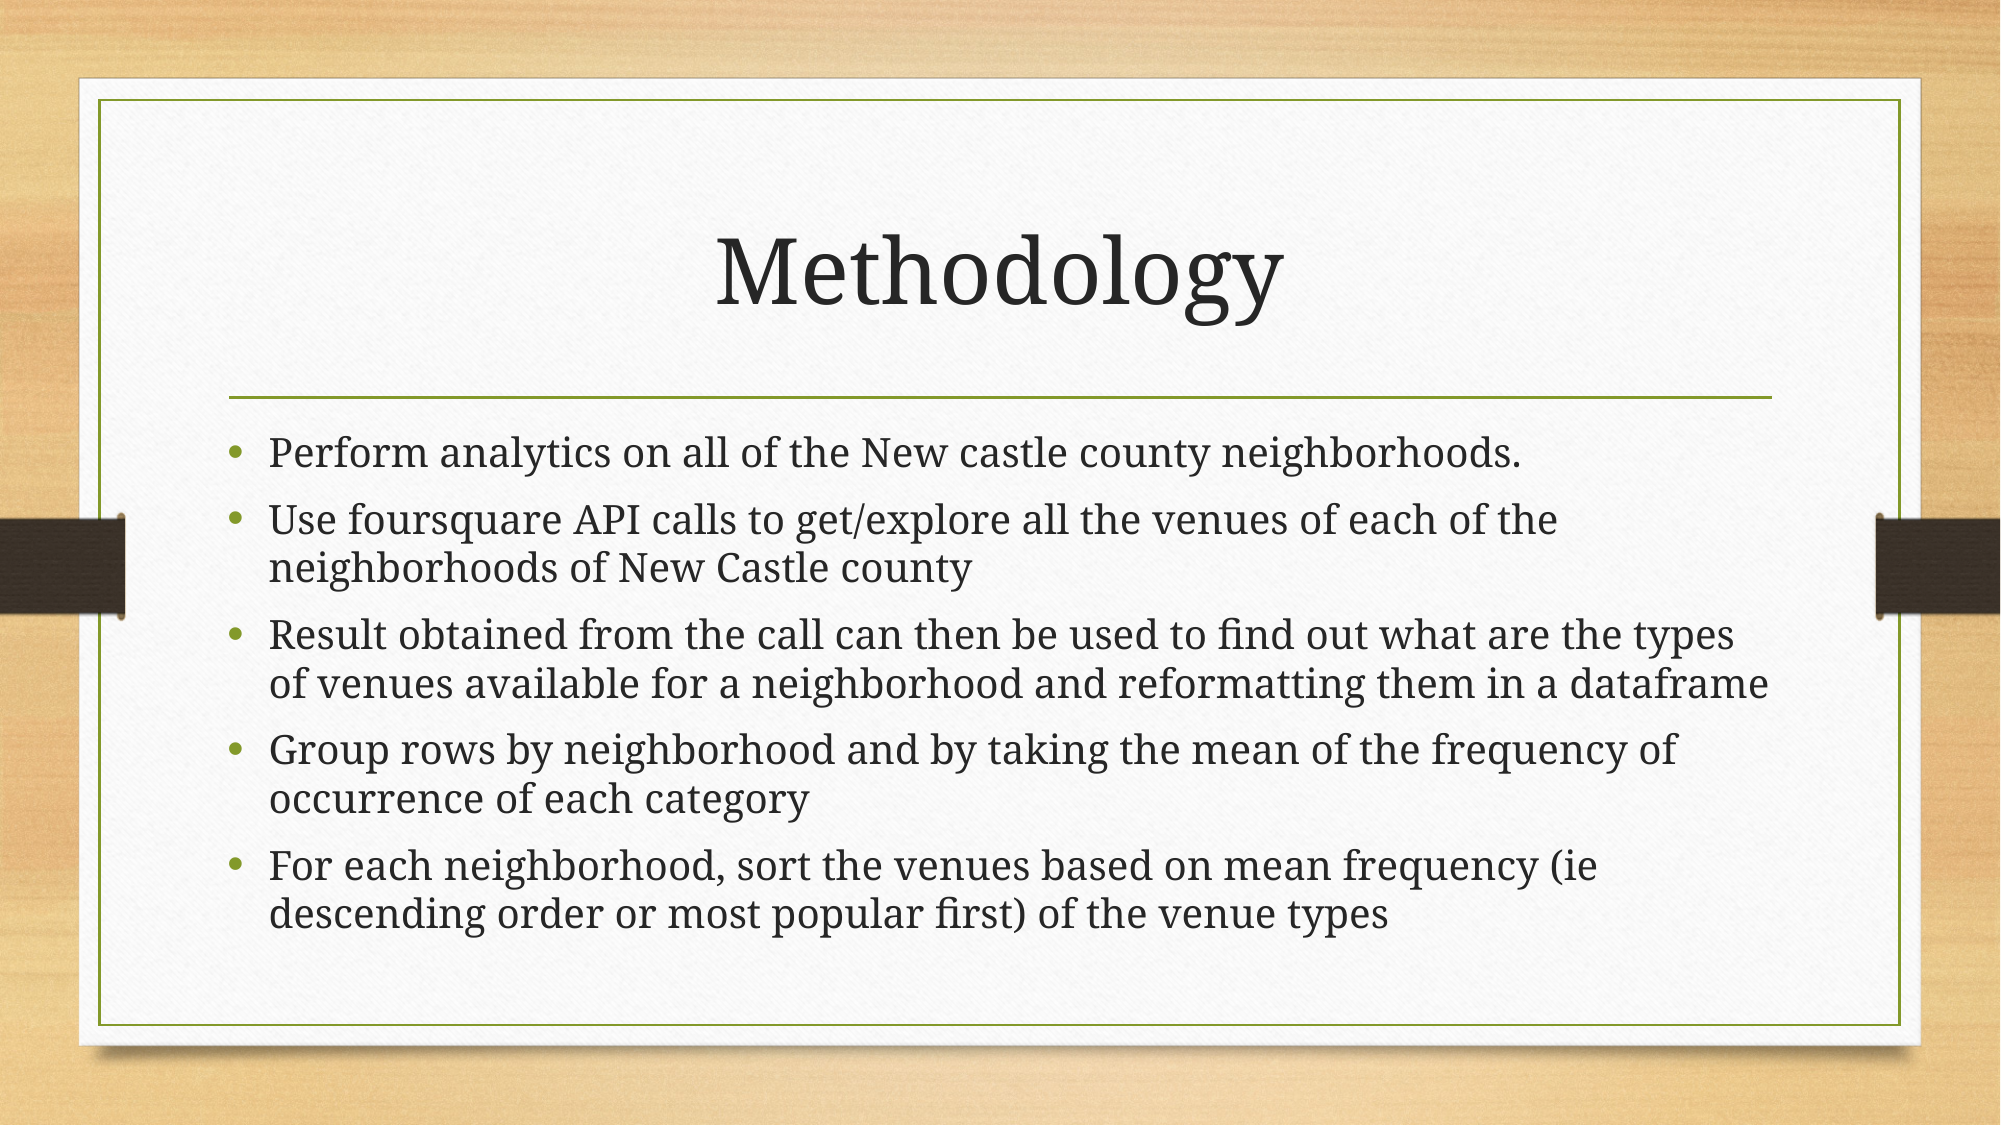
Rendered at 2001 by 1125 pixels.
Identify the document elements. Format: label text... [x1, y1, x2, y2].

list Perform analytics on all of the New castle county neighborhoods. Use foursquare API calls to get/explore all the venues of each of the neighborhoods of New Castle county Result obtained from the call can then be used to find out what are the types of venues available for a neighborhood and reformatting them in a dataframe Group rows by neighborhood and by taking the mean of the frequency of occurrence of each category For each neighborhood, sort the venues based on mean frequency (ie descending order or most popular first) of the venue types [212, 419, 1788, 964]
picture [0, 0, 2001, 1125]
title Methodology [212, 161, 1788, 375]
